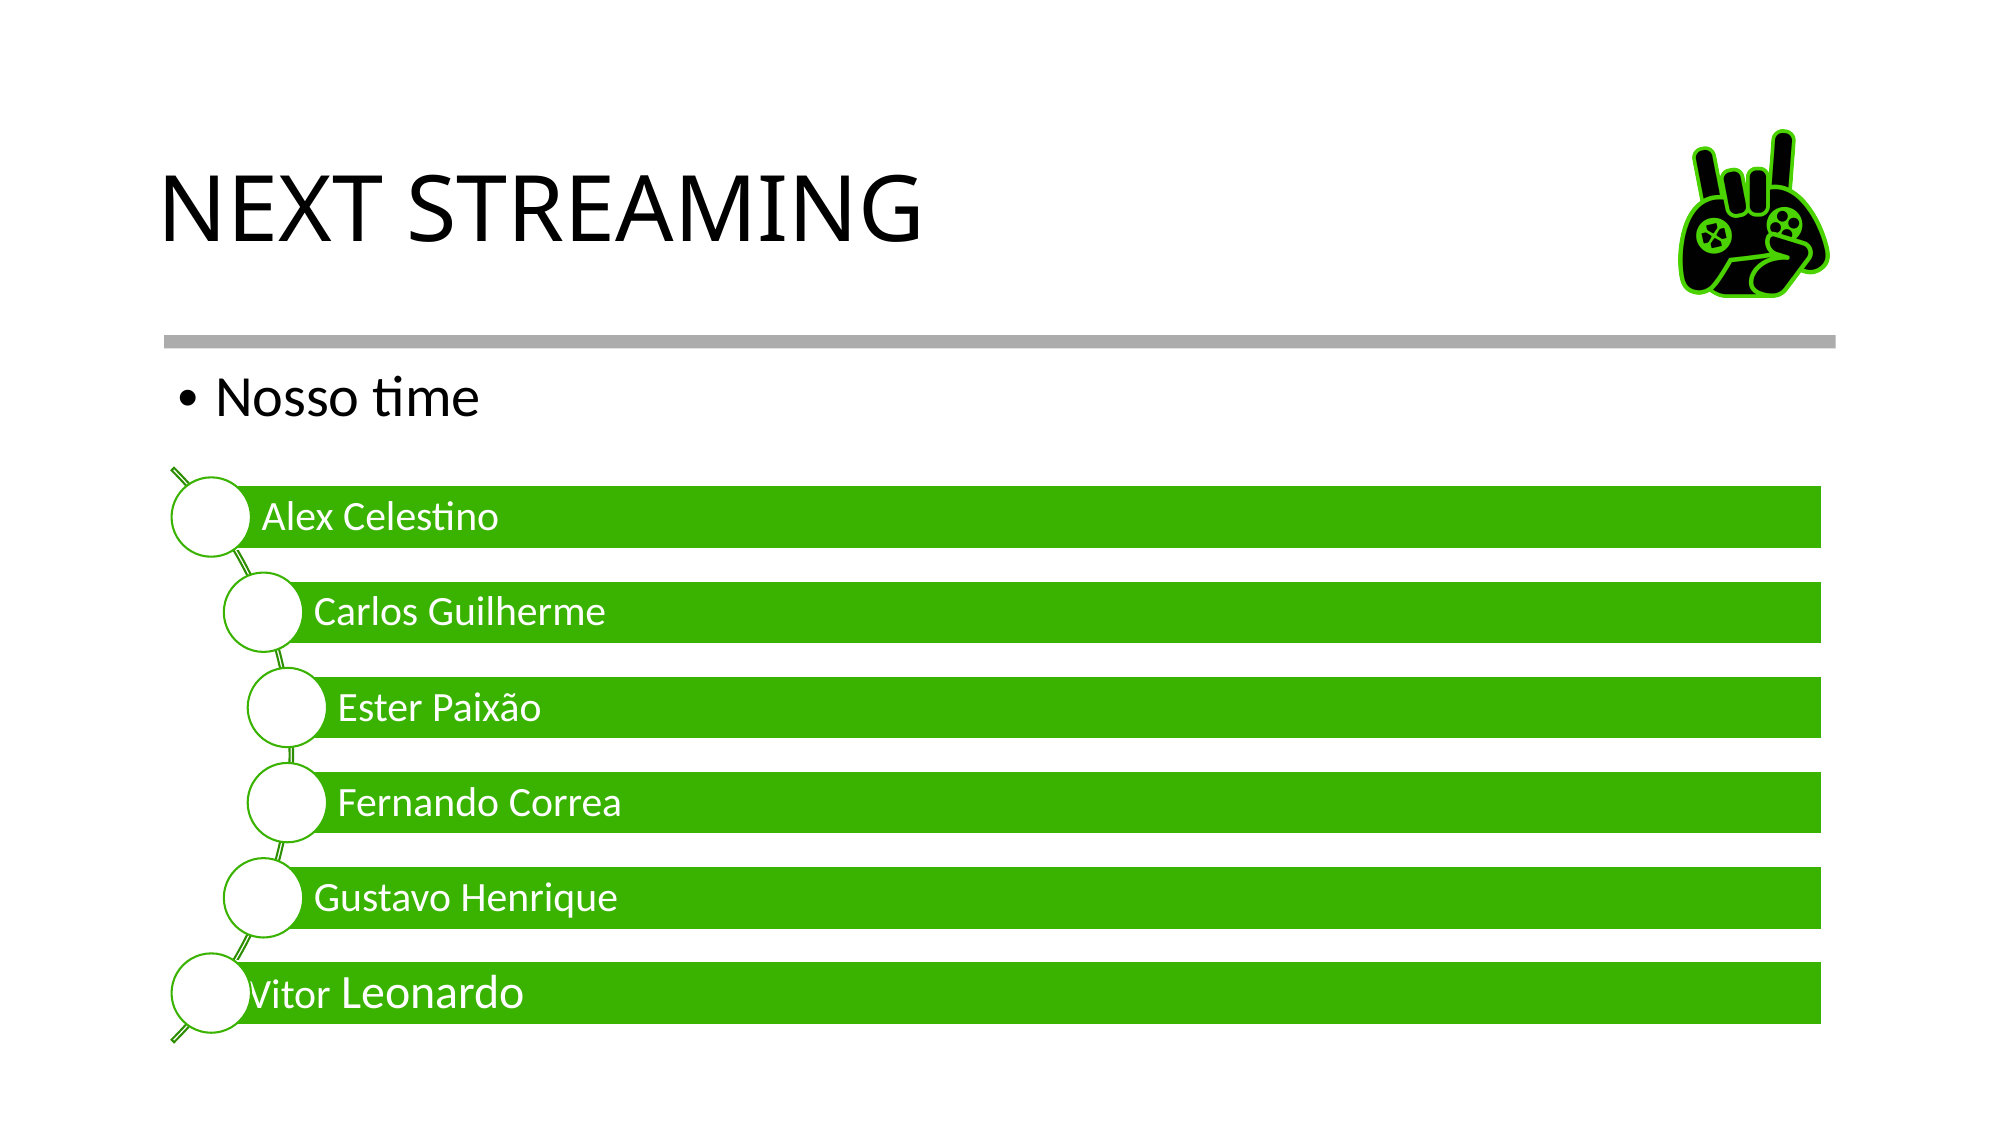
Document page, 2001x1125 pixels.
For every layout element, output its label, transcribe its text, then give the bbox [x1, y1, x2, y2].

text_box Nosso time [162, 366, 1836, 1039]
text_box [163, 334, 1837, 349]
title NEXT STREAMING [142, 99, 1858, 317]
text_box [162, 453, 1830, 1057]
picture [1678, 129, 1830, 299]
